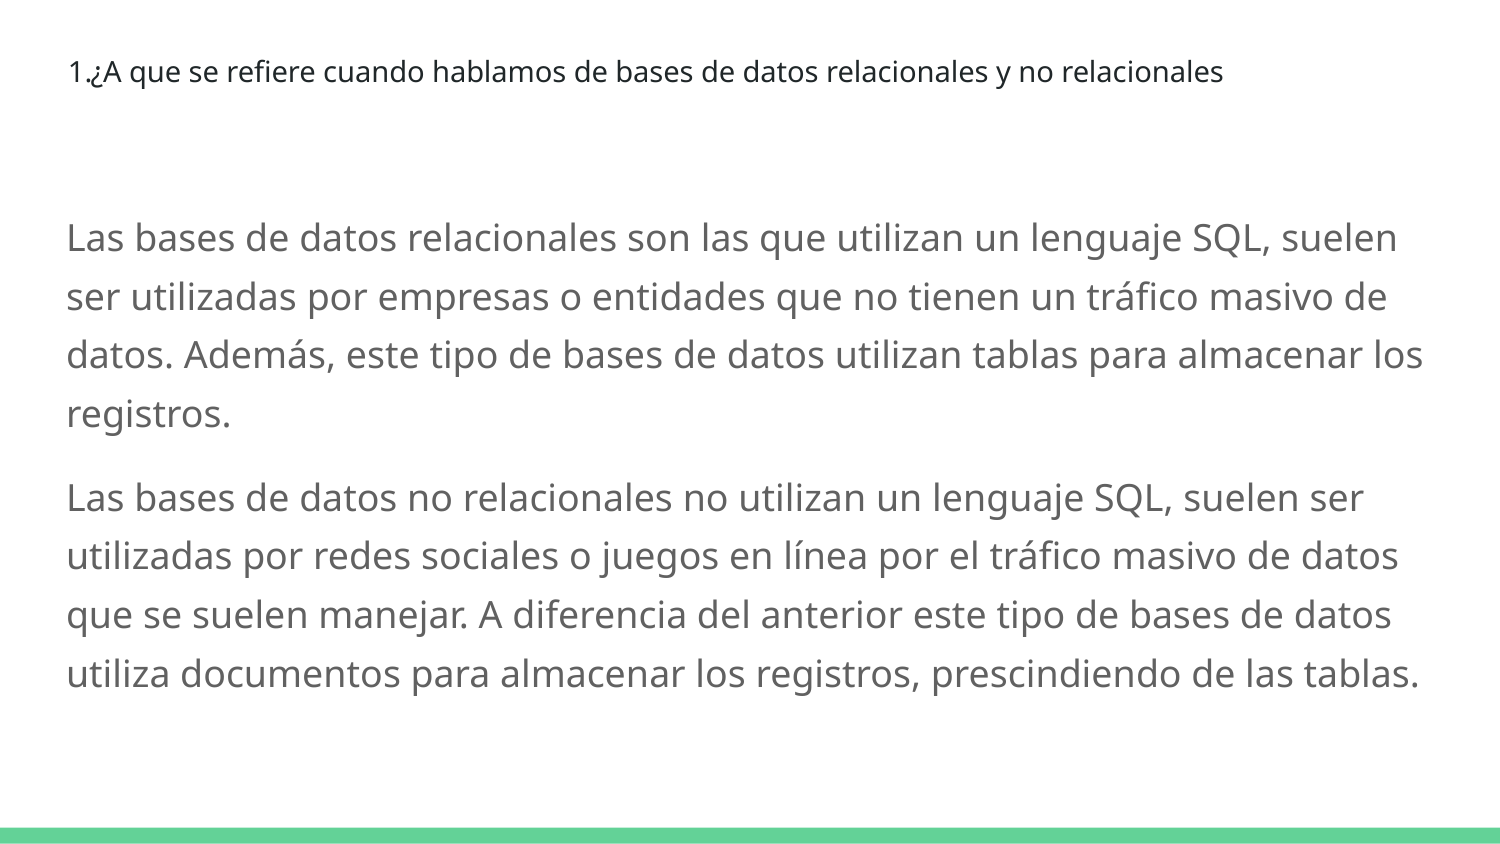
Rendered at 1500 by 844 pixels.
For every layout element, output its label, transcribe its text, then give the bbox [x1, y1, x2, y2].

list Las bases de datos relacionales son las que utilizan un lenguaje SQL, suelen ser utilizadas por empresas o entidades que no tienen un tráfico masivo de datos. Además, este tipo de bases de datos utilizan tablas para almacenar los registros. Las bases de datos no relacionales no utilizan un lenguaje SQL, suelen ser utilizadas por redes sociales o juegos en línea por el tráfico masivo de datos que se suelen manejar. A diferencia del anterior este tipo de bases de datos utiliza documentos para almacenar los registros, prescindiendo de las tablas. [51, 189, 1449, 750]
title ¿A que se refiere cuando hablamos de bases de datos relacionales y no relacionales [51, 36, 1449, 131]
